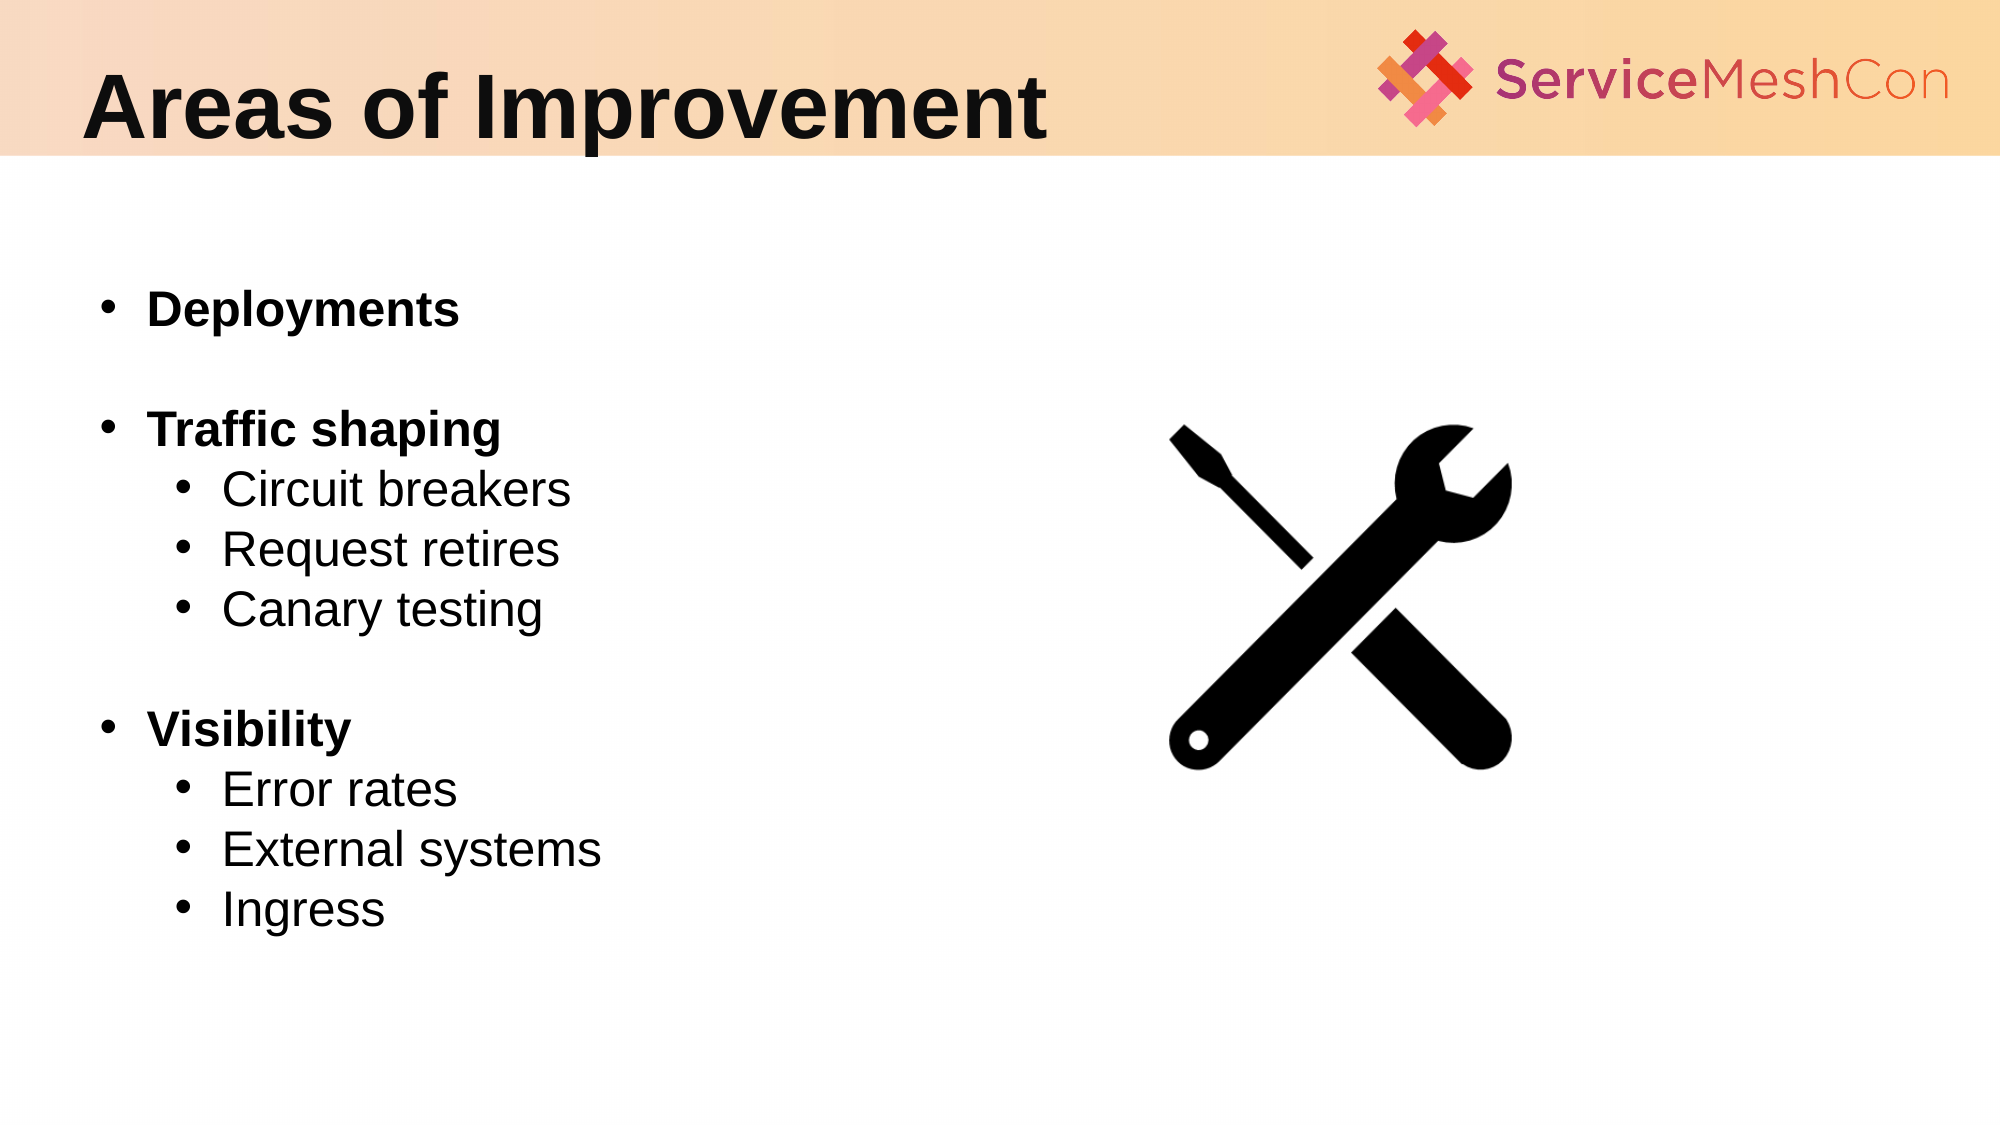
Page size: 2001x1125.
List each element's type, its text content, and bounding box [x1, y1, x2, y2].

picture [0, 0, 2000, 1125]
text_box Deployments Traffic shaping Circuit breakers Request retires Canary testing Visibility Error rates External systems Ingress [92, 268, 921, 944]
text_box Areas of Improvement [73, 0, 1784, 218]
